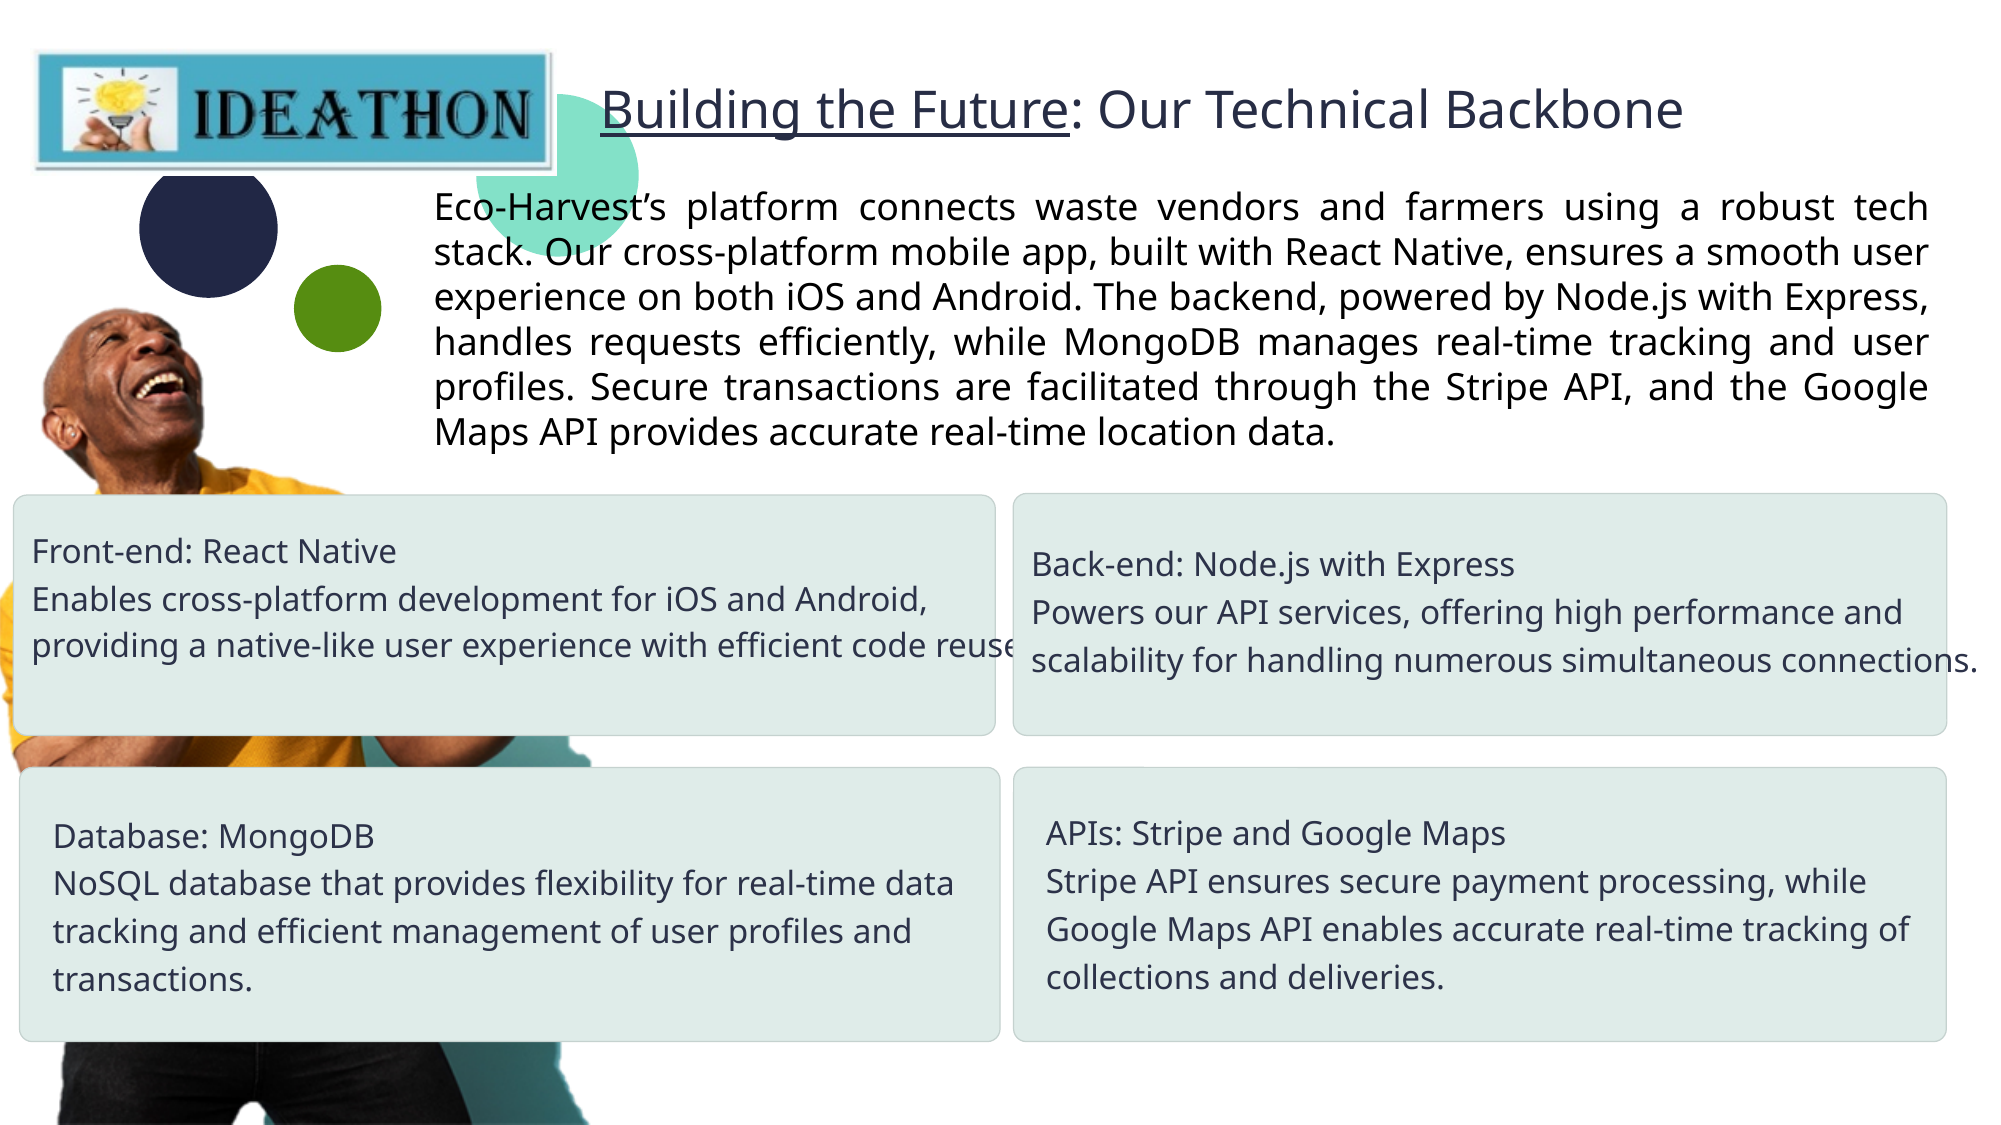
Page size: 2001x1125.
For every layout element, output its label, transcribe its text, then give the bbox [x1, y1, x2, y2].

text_box Building the Future: Our Technical Backbone [1082, 69, 1767, 175]
text_box [1082, 493, 1947, 736]
picture [0, 9, 1082, 1125]
text_box [1082, 767, 1947, 1042]
text_box Back-end: Node.js with Express Powers our API services, offering high performance and scalability for handling numerous simultaneous connections. [1082, 535, 1929, 691]
text_box Eco-Harvest’s platform connects waste vendors and farmers using a robust tech stack. Our cross-platform mobile app, built with React Native, ensures a smooth user experience on both iOS and Android. The backend, powered by Node.js with Express, handles requests efficiently, while MongoDB manages real-time tracking and user profiles. Secure transactions are facilitated through the Stripe API, and the Google Maps API provides accurate real-time location data. [1082, 175, 1946, 461]
text_box APIs: Stripe and Google Maps Stripe API ensures secure payment processing, while Google Maps API enables accurate real-time tracking of collections and deliveries. [1082, 796, 1929, 1051]
